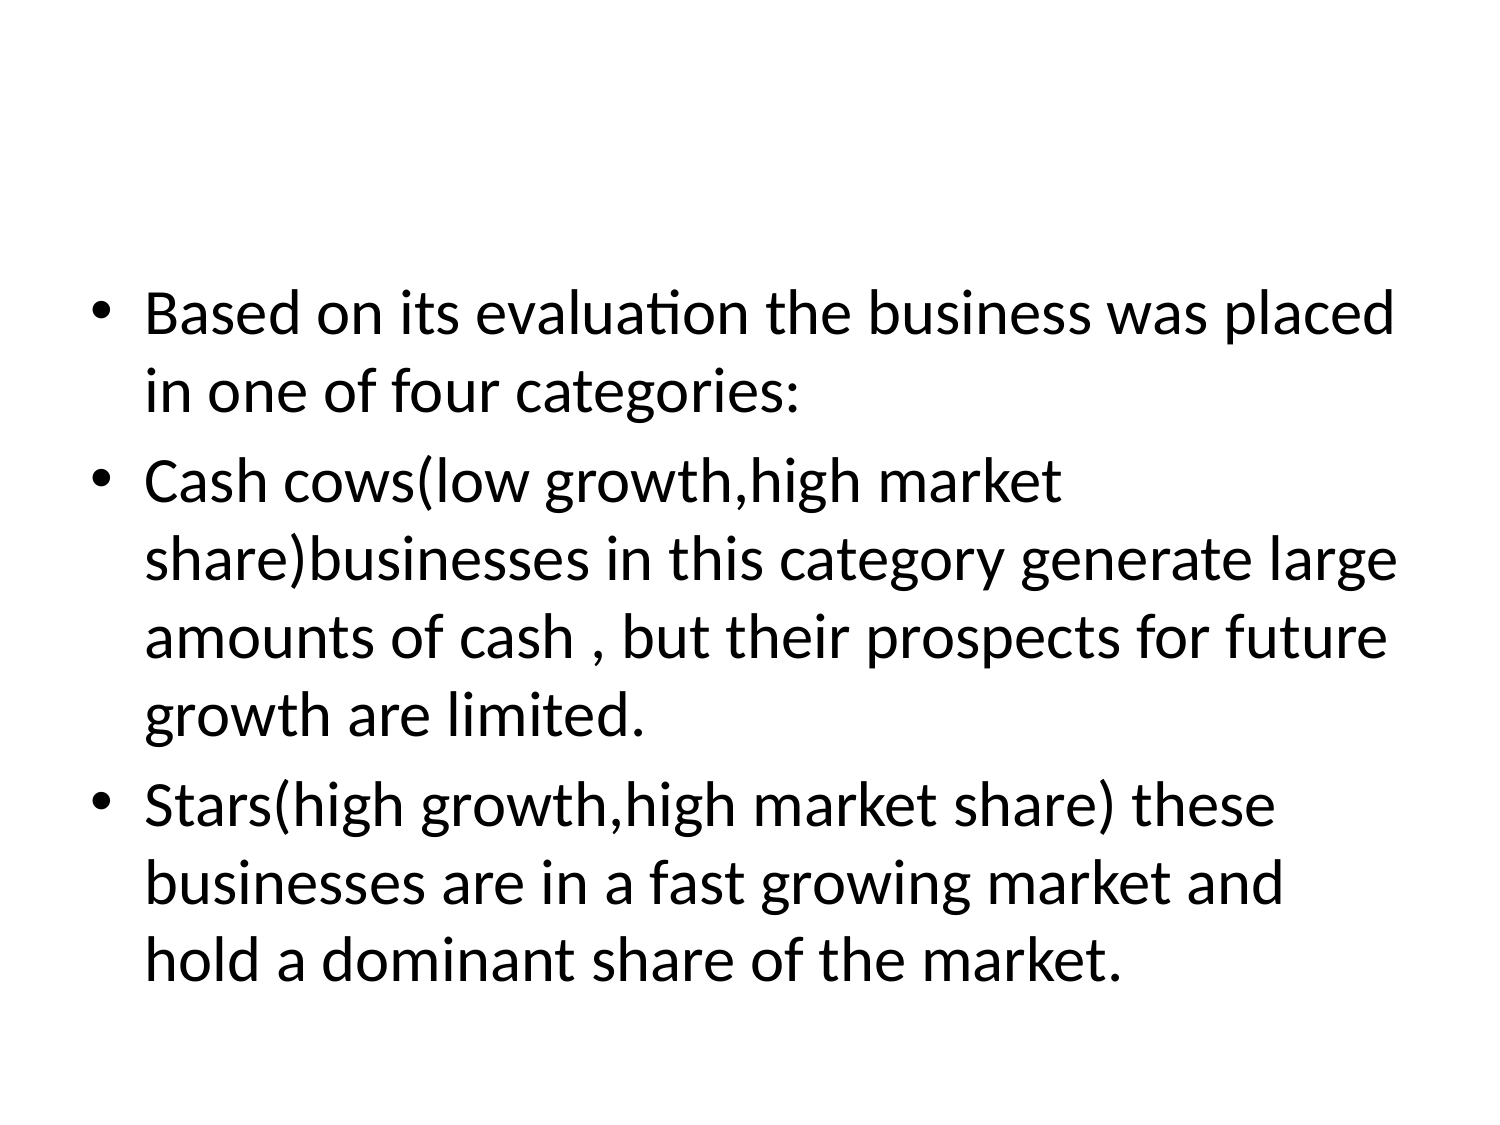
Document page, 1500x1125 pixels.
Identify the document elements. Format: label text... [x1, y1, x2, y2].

list Based on its evaluation the business was placed in one of four categories: Cash cows(low growth,high market share)businesses in this category generate large amounts of cash , but their prospects for future growth are limited. Stars(high growth,high market share) these businesses are in a fast growing market and hold a dominant share of the market. [75, 262, 1425, 1005]
